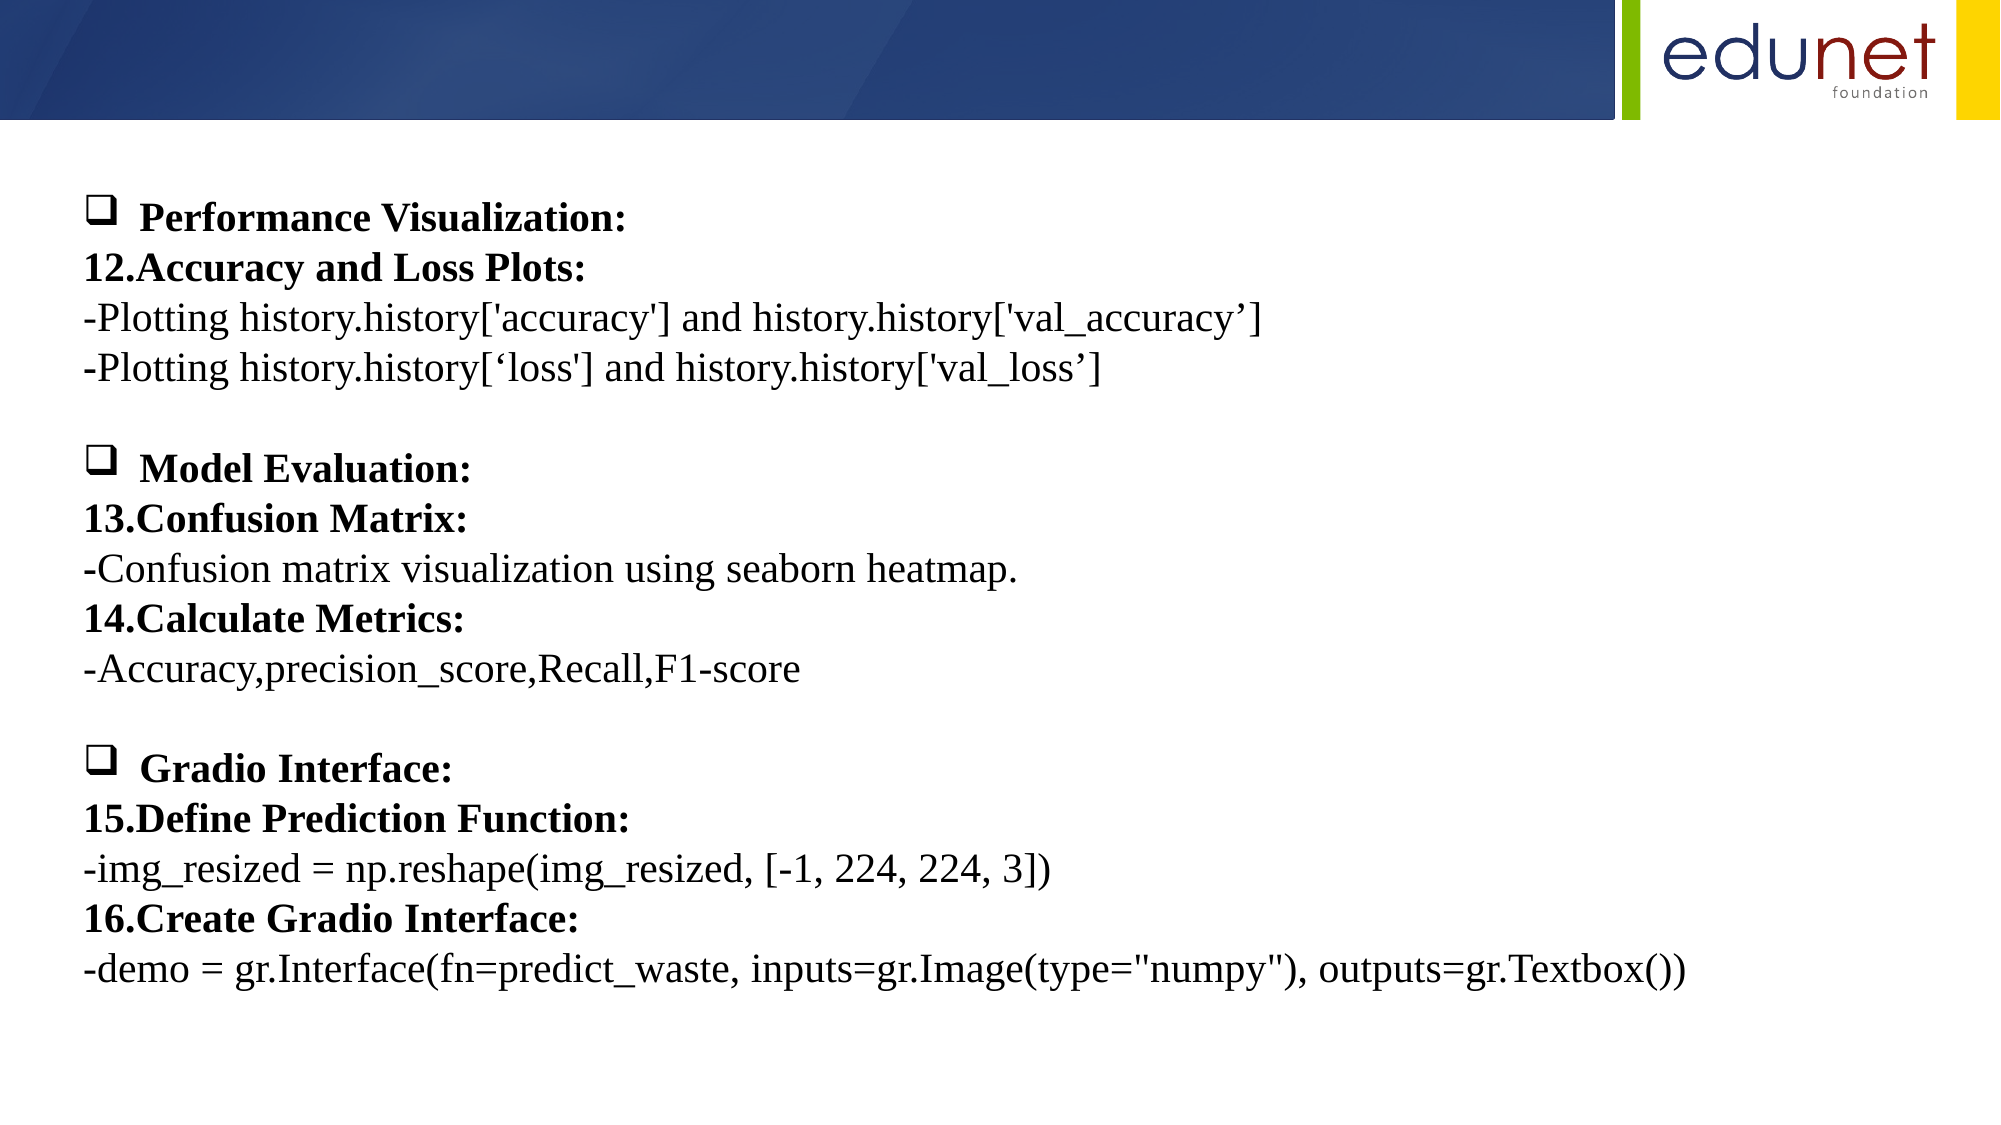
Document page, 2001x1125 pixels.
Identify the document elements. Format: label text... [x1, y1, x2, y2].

text_box Performance Visualization: 12.Accuracy and Loss Plots: -Plotting history.history['accuracy'] and history.history['val_accuracy’] -Plotting history.history[‘loss'] and history.history['val_loss’] Model Evaluation: 13.Confusion Matrix: -Confusion matrix visualization using seaborn heatmap. 14.Calculate Metrics: -Accuracy,precision_score,Recall,F1-score Gradio Interface: 15.Define Prediction Function: -img_resized = np.reshape(img_resized, [-1, 224, 224, 3]) 16.Create Gradio Interface: -demo = gr.Interface(fn=predict_waste, inputs=gr.Image(type="numpy"), outputs=gr.Textbox()) [68, 182, 1818, 1048]
picture [1652, 12, 1948, 108]
